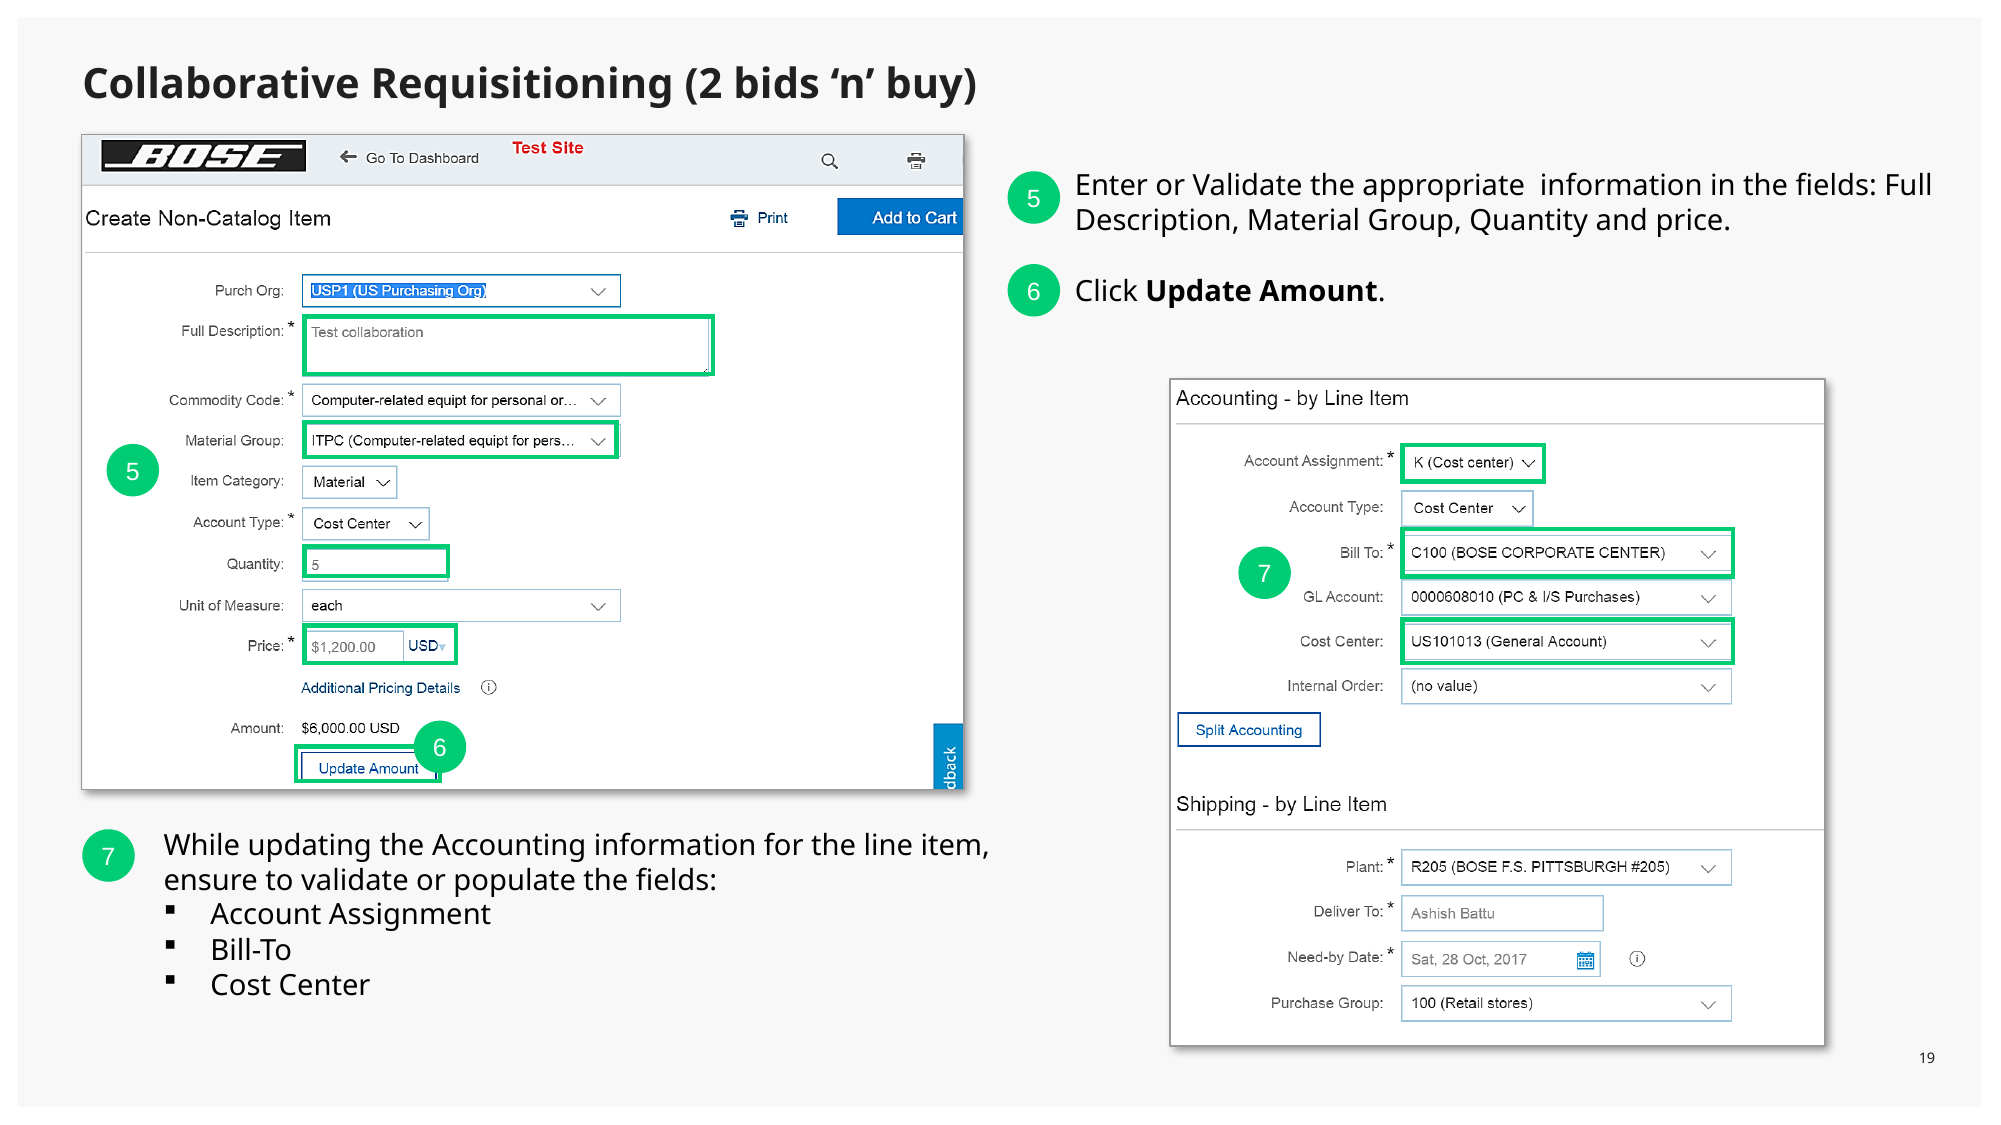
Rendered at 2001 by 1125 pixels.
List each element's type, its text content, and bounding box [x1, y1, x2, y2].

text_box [1170, 379, 1825, 1046]
slide_number 19 [1891, 1047, 1936, 1071]
text_box 5 [1007, 171, 1061, 224]
text_box Collaborative Requisitioning (2 bids ‘n’ buy) [82, 52, 1918, 107]
text_box Click Update Amount. [1060, 265, 1935, 314]
text_box Enter or Validate the appropriate information in the fields: Full Description, Material Group, Quantity and price. [1060, 158, 1935, 260]
text_box 6 [1007, 264, 1061, 317]
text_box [82, 135, 964, 789]
text_box 7 [82, 829, 135, 882]
text_box While updating the Accounting information for the line item, ensure to validate or populate the fields: Account Assignment Bill-To Cost Center [148, 818, 1024, 1062]
